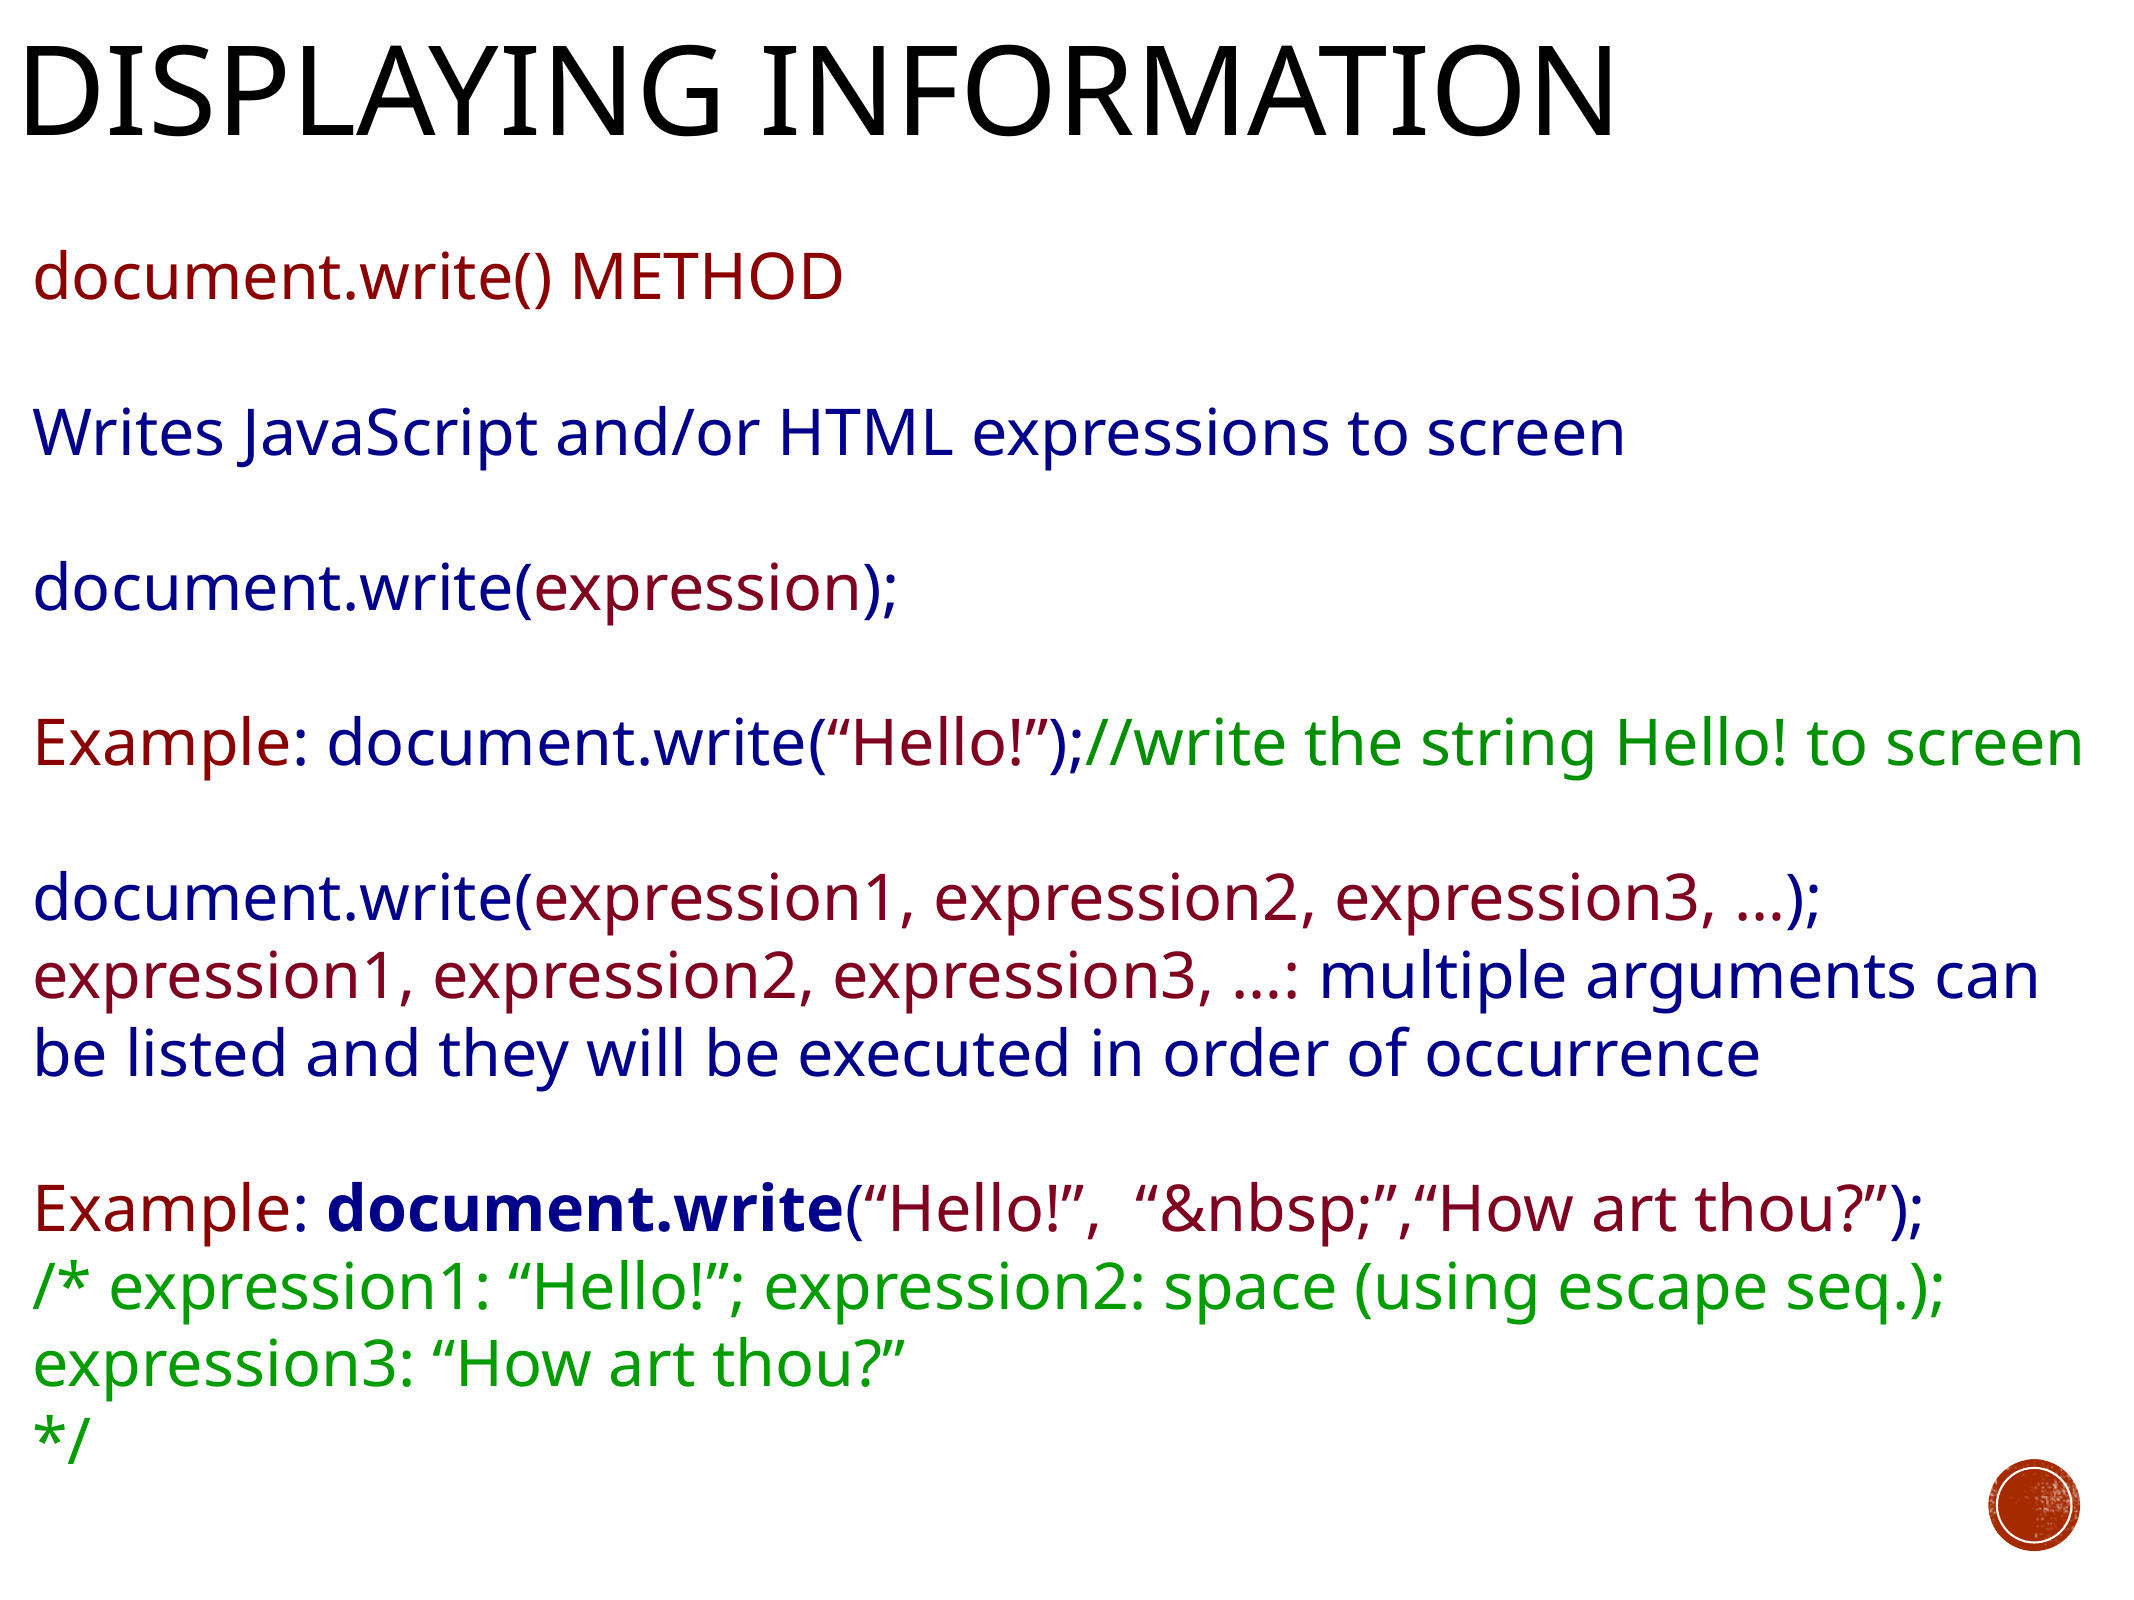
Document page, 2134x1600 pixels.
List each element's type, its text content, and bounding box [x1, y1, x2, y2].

title Displaying information [0, 0, 2134, 191]
text_box document.write() METHOD Writes JavaScript and/or HTML expressions to screen document.write(expression); Example: document.write(“Hello!”);//write the string Hello! to screen document.write(expression1, expression2, expression3, …); expression1, expression2, expression3, …: multiple arguments can be listed and they will be executed in order of occurrence Example: document.write(“Hello!”, “&nbsp;”,“How art thou?”); /* expression1: “Hello!”; expression2: space (using escape seq.); expression3: “How art thou?” */ [24, 204, 2110, 1509]
